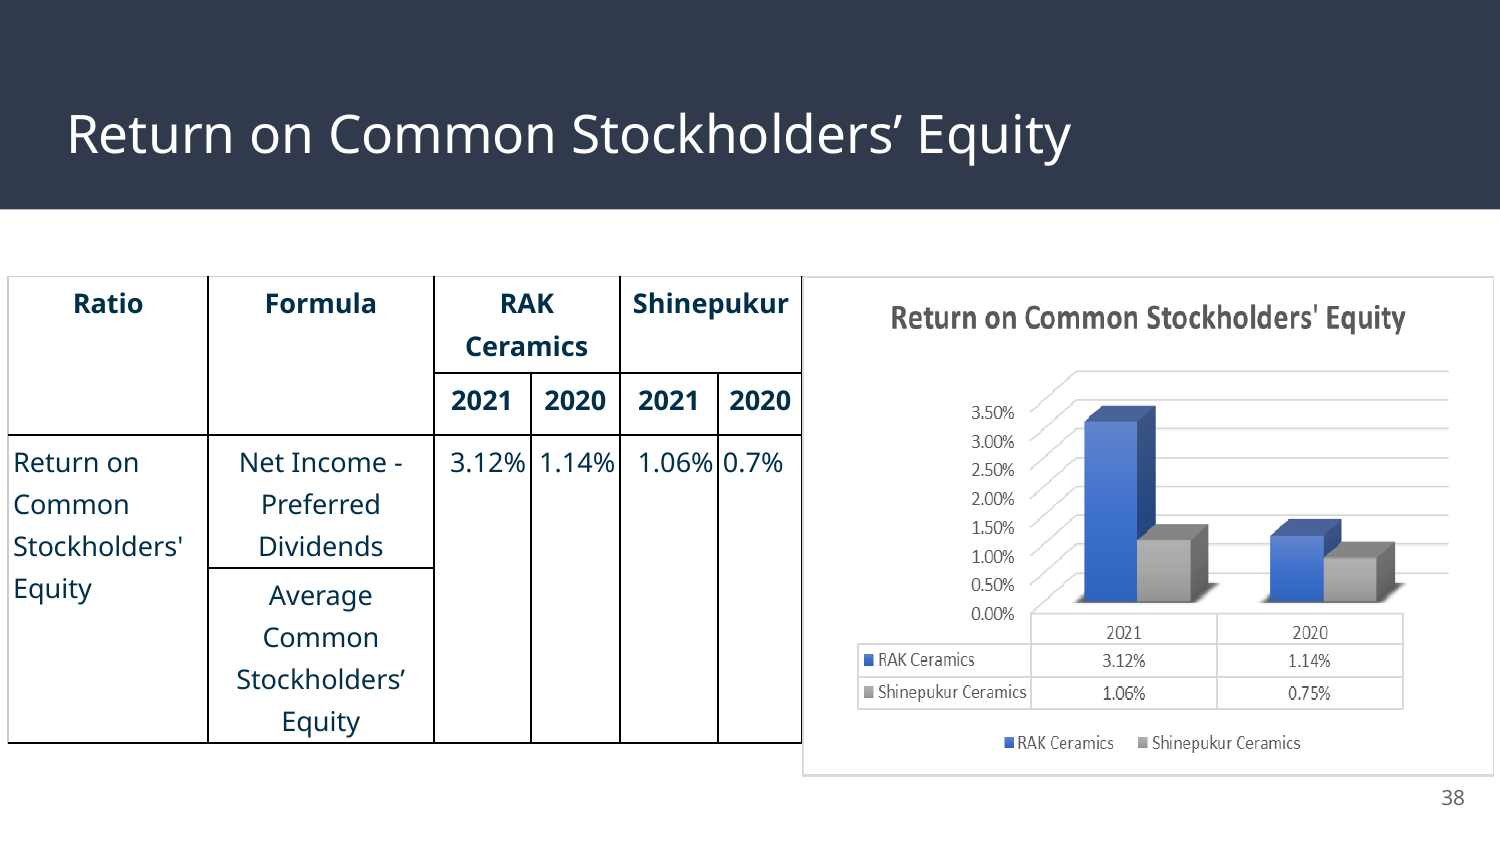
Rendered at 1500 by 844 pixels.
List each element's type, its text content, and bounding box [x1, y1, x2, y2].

table_header Ratio [9, 277, 207, 434]
table_header Formula [209, 277, 433, 434]
table_cell 2020 [532, 374, 619, 434]
table_cell 2021 [435, 374, 530, 434]
table_cell 1.06% [621, 436, 717, 742]
table_cell Return on Common Stockholders' Equity [9, 436, 207, 742]
table_header RAK Ceramics [435, 277, 619, 372]
table_header Shinepukur [621, 277, 799, 372]
table_cell 0.7% [719, 436, 797, 742]
table_cell Average Common Stockholders’ Equity [209, 569, 433, 742]
table_cell Net Income - Preferred Dividends [209, 436, 433, 567]
picture [802, 276, 1495, 777]
title Return on Common Stockholders’ Equity [51, 82, 1449, 185]
slide_number 38 [1389, 786, 1480, 830]
table_cell 3.12% [435, 436, 530, 742]
table_cell 2020 [719, 374, 797, 434]
table_cell 1.14% [532, 436, 619, 742]
table_cell 2021 [621, 374, 717, 434]
